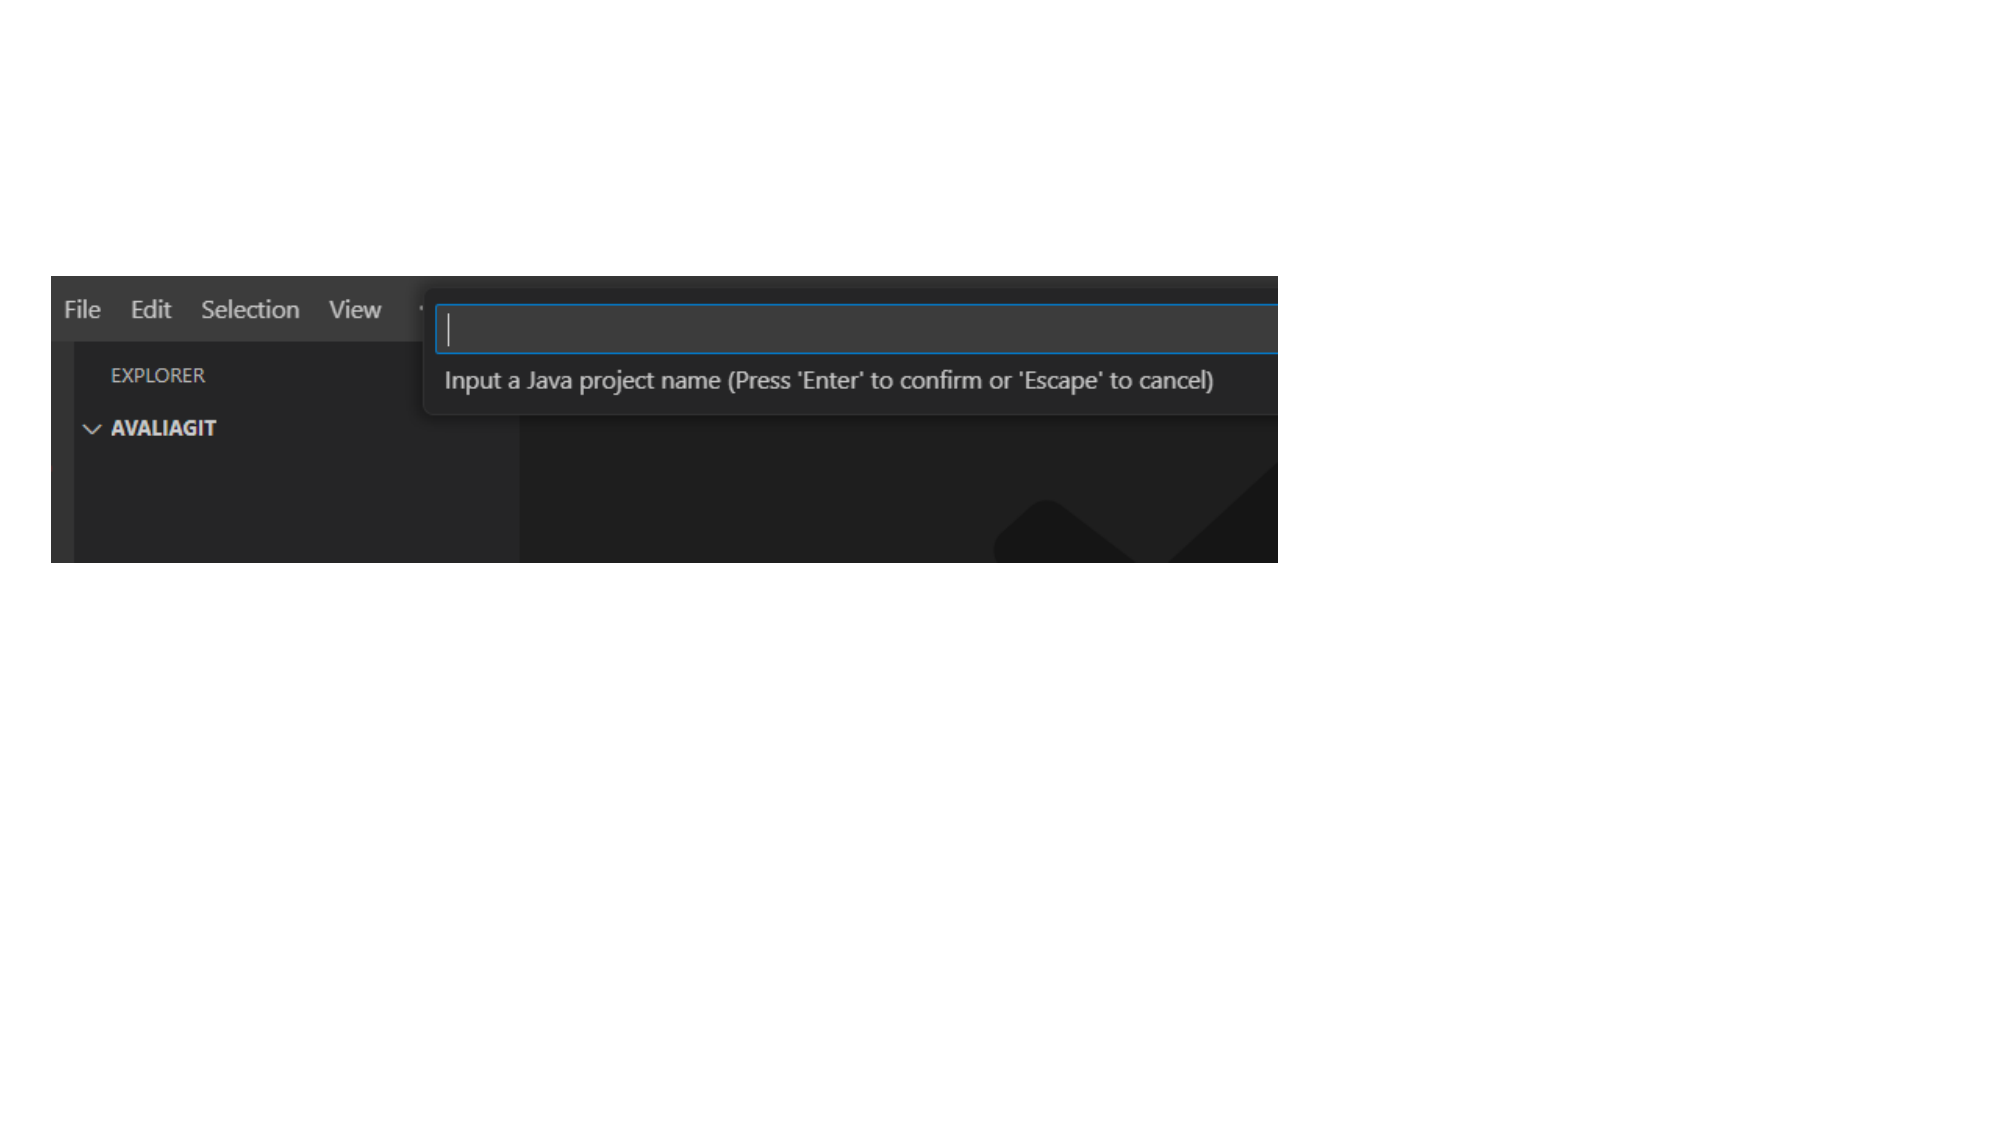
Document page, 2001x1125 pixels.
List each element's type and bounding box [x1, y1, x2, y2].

picture [50, 276, 1278, 563]
